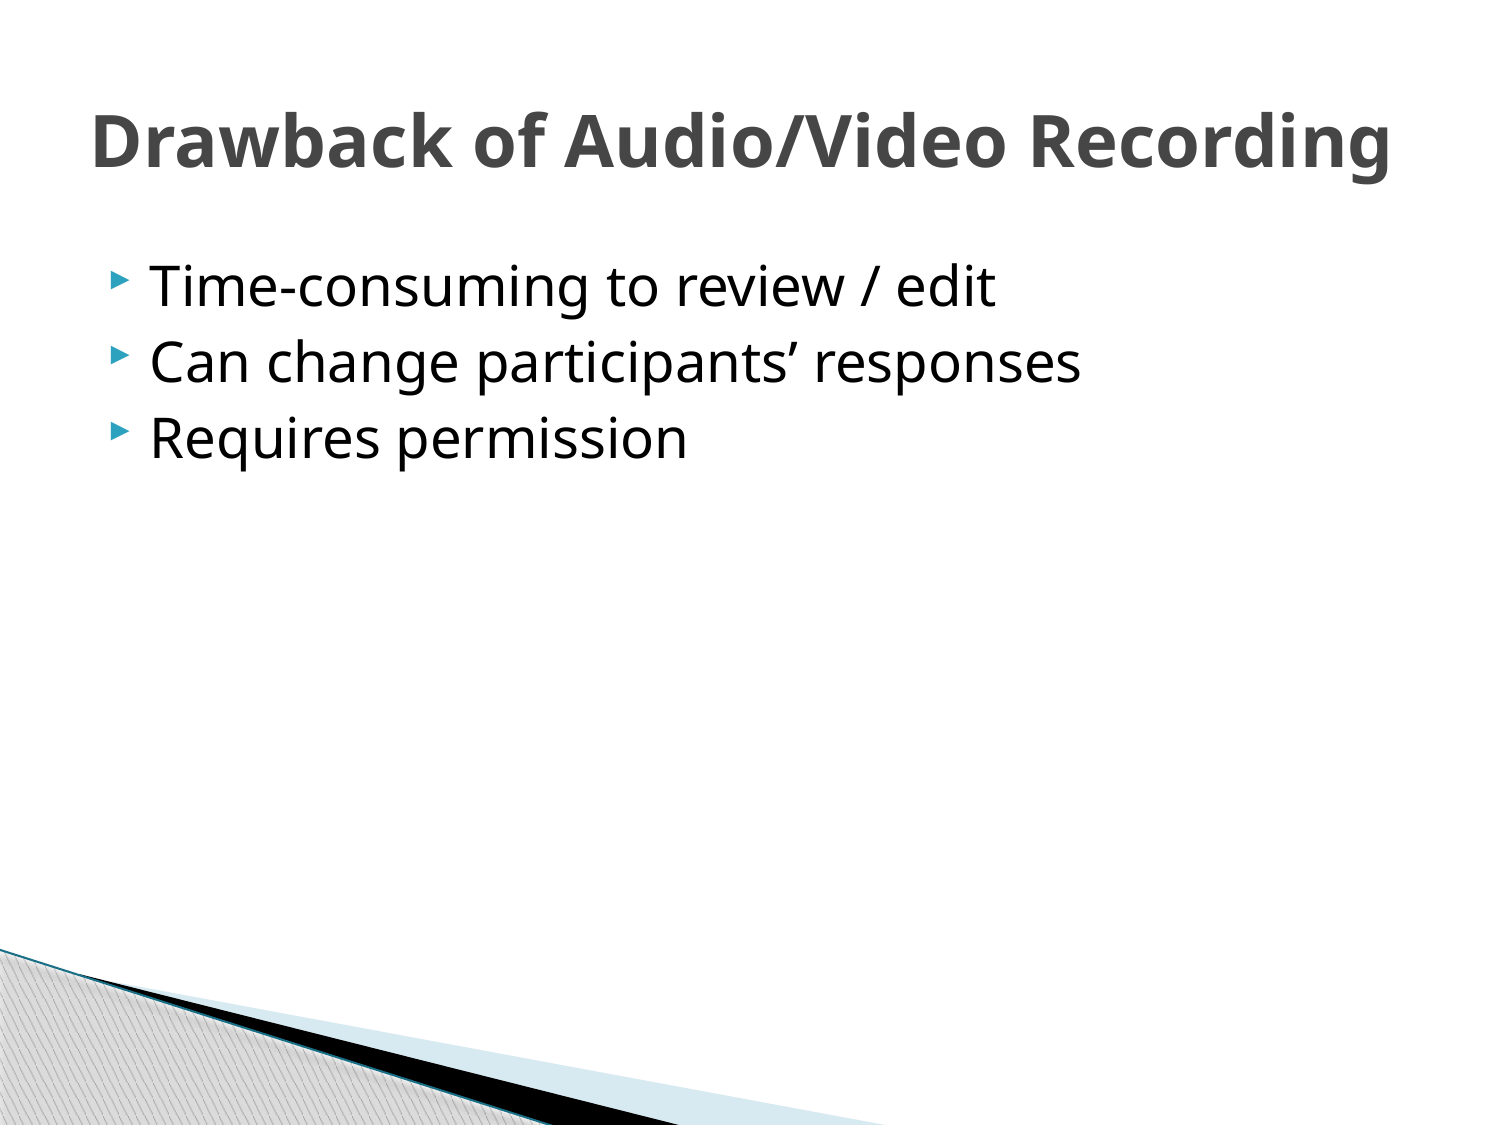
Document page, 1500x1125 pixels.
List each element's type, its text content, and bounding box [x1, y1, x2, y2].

title Drawback of Audio/Video Recording [75, 45, 1425, 233]
list Time-consuming to review / edit Can change participants’ responses Requires permission [75, 243, 1425, 986]
